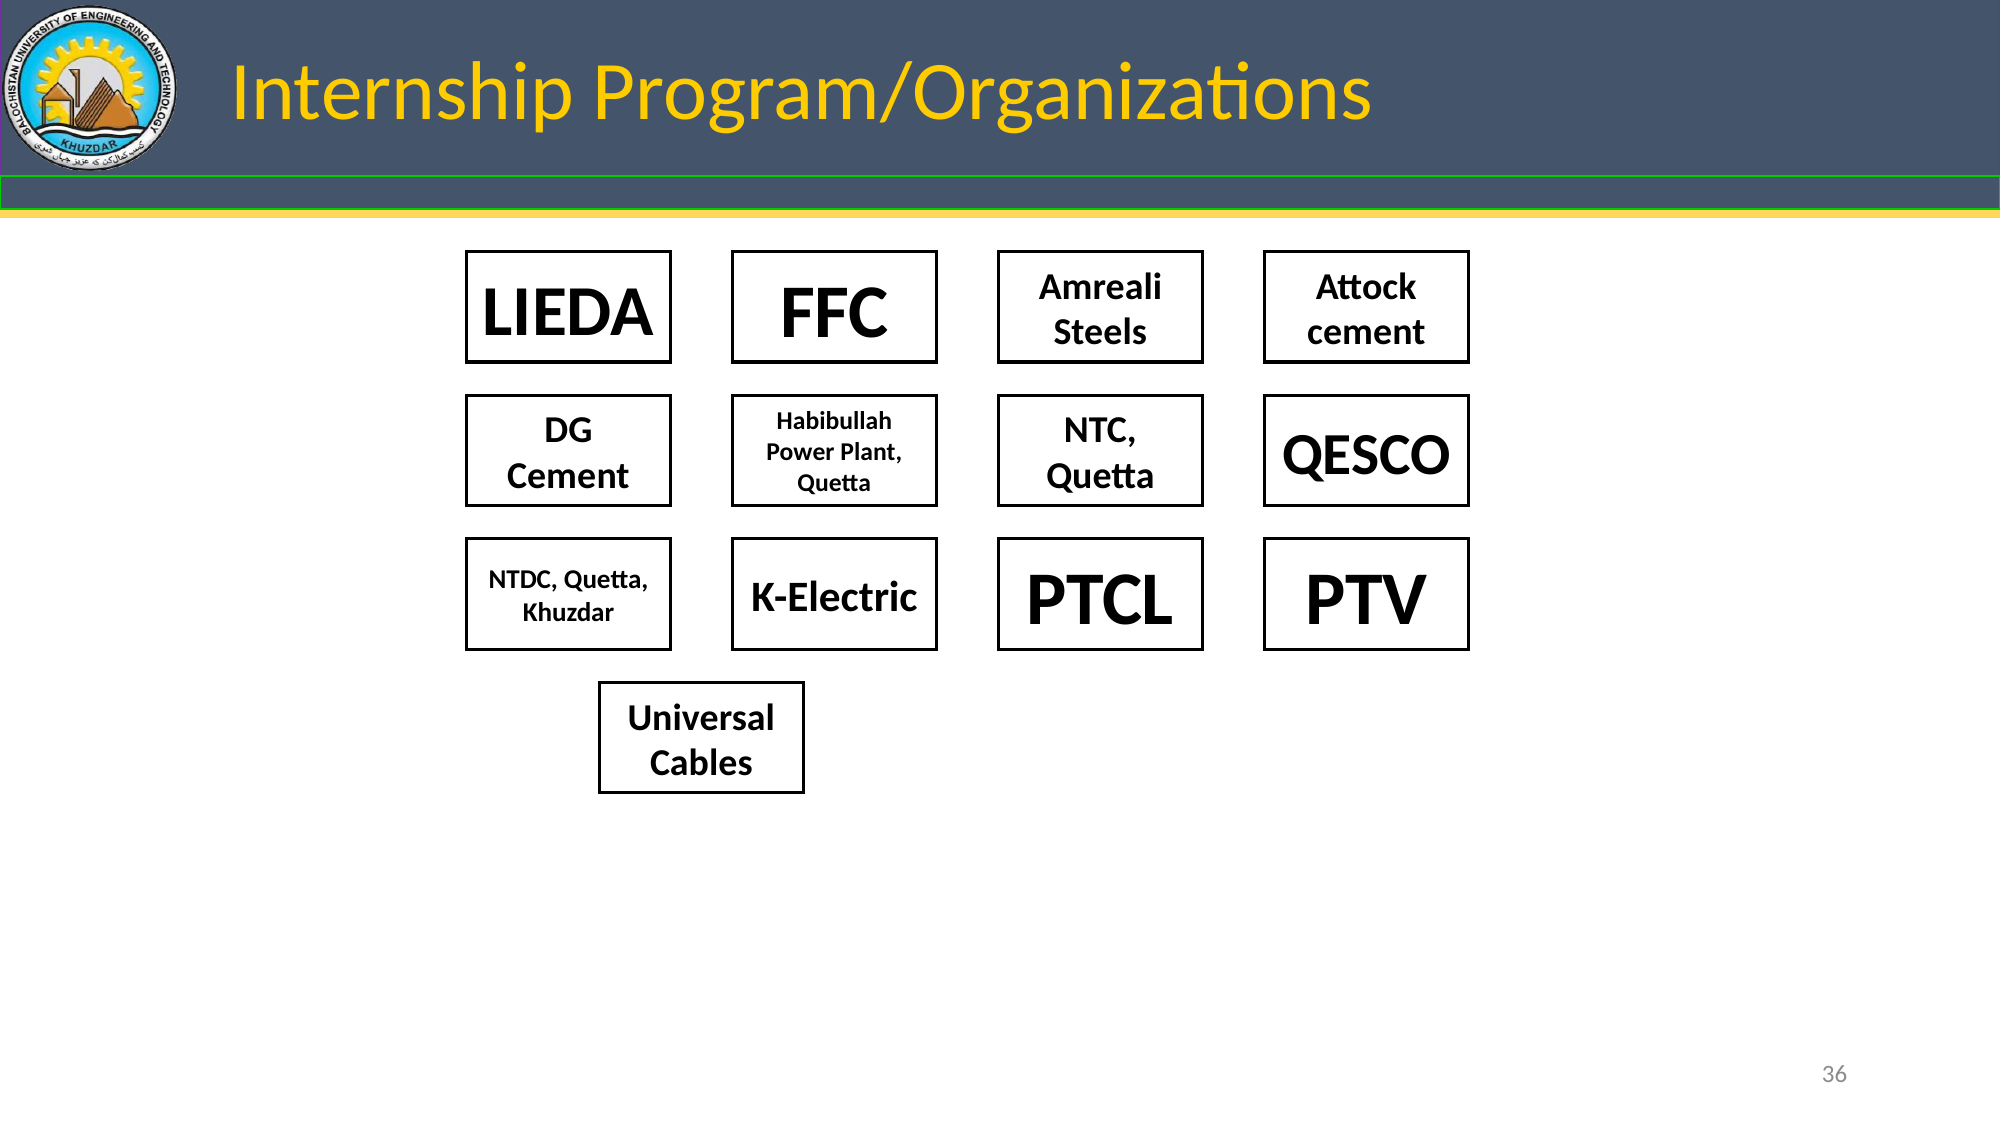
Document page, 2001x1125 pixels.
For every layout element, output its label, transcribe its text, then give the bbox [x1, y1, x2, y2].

picture [2, 5, 177, 171]
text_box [466, 251, 1469, 1048]
slide_number 36 [1412, 1042, 1863, 1103]
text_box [0, 0, 2000, 214]
